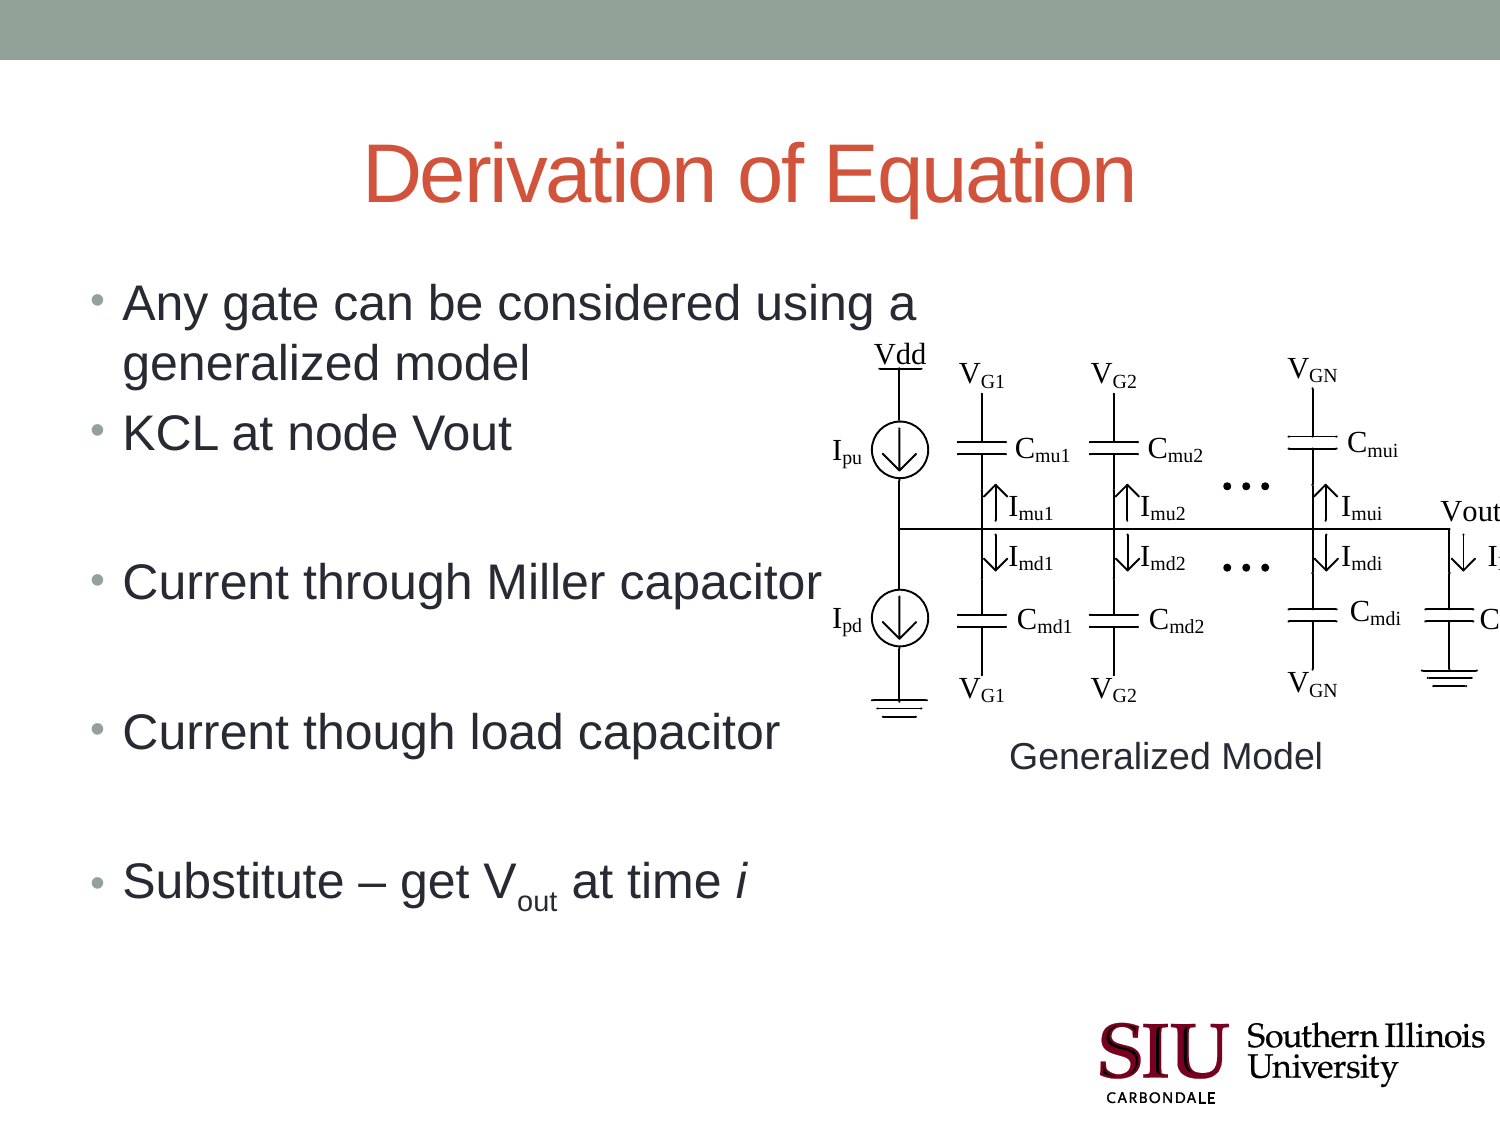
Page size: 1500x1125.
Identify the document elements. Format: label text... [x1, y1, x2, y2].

title Derivation of Equation [75, 87, 1425, 250]
text_box Generalized Model [994, 733, 1345, 785]
picture [812, 324, 1500, 726]
